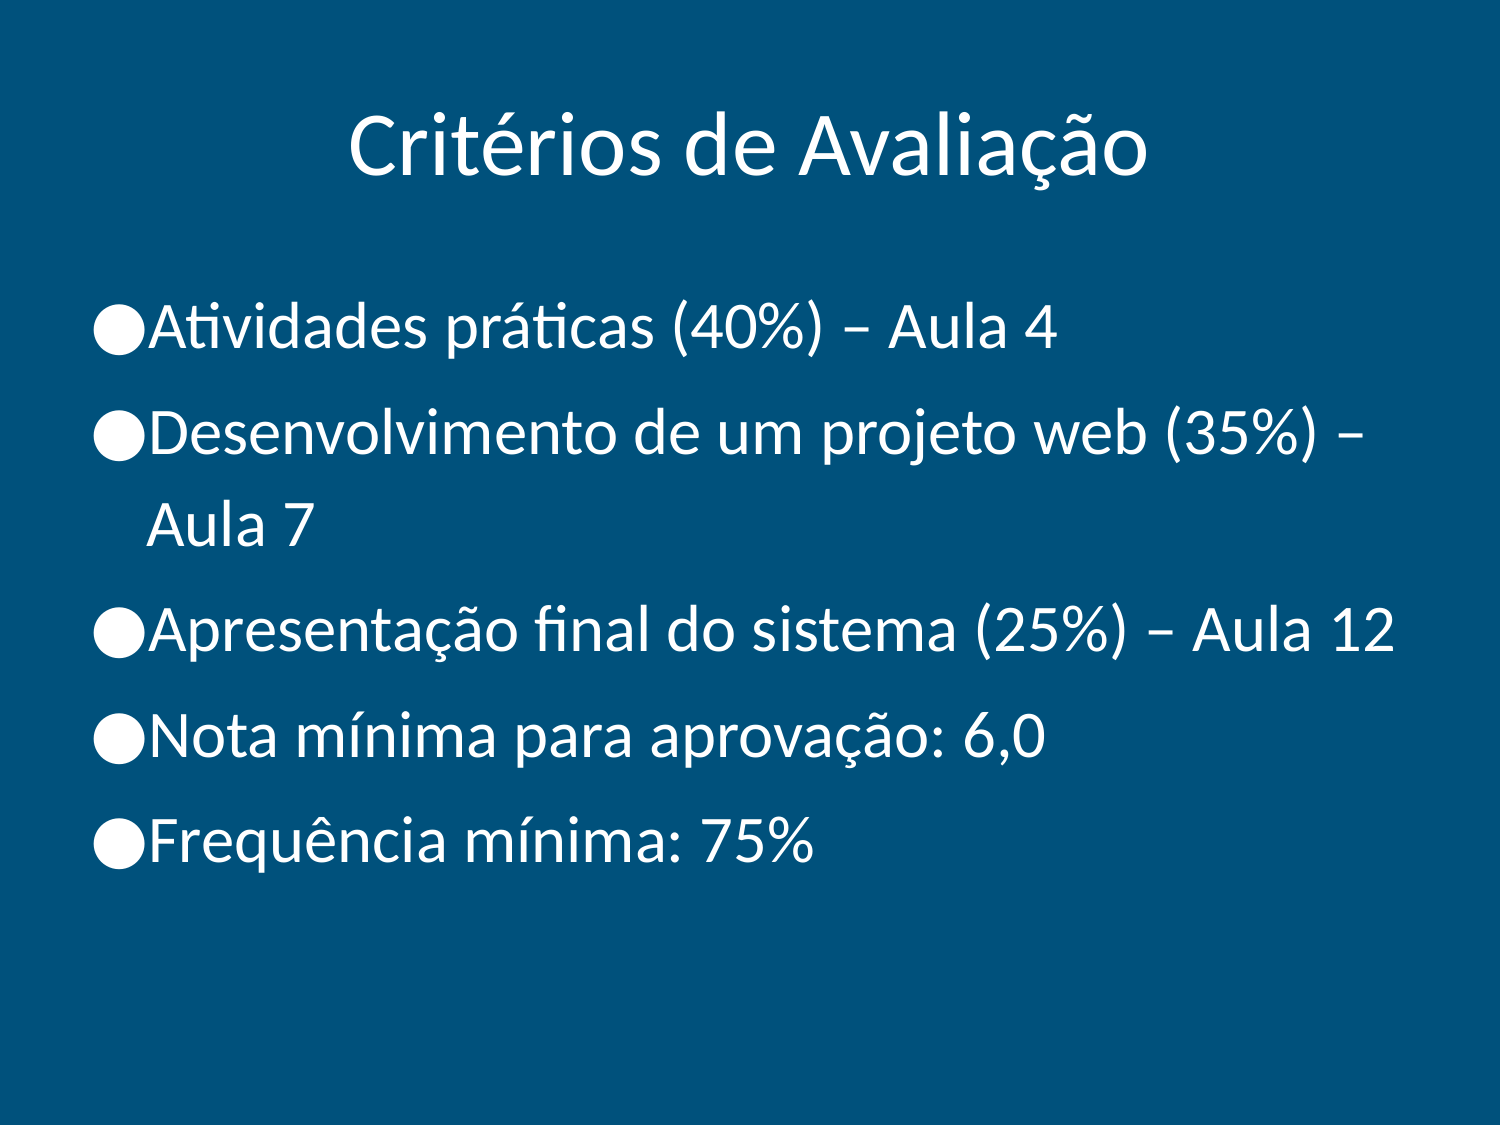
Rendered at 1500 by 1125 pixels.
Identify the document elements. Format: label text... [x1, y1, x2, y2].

list Atividades práticas (40%) – Aula 4 Desenvolvimento de um projeto web (35%) – Aula 7 Apresentação final do sistema (25%) – Aula 12 Nota mínima para aprovação: 6,0 Frequência mínima: 75% [75, 262, 1425, 1005]
title Critérios de Avaliação [75, 45, 1425, 233]
